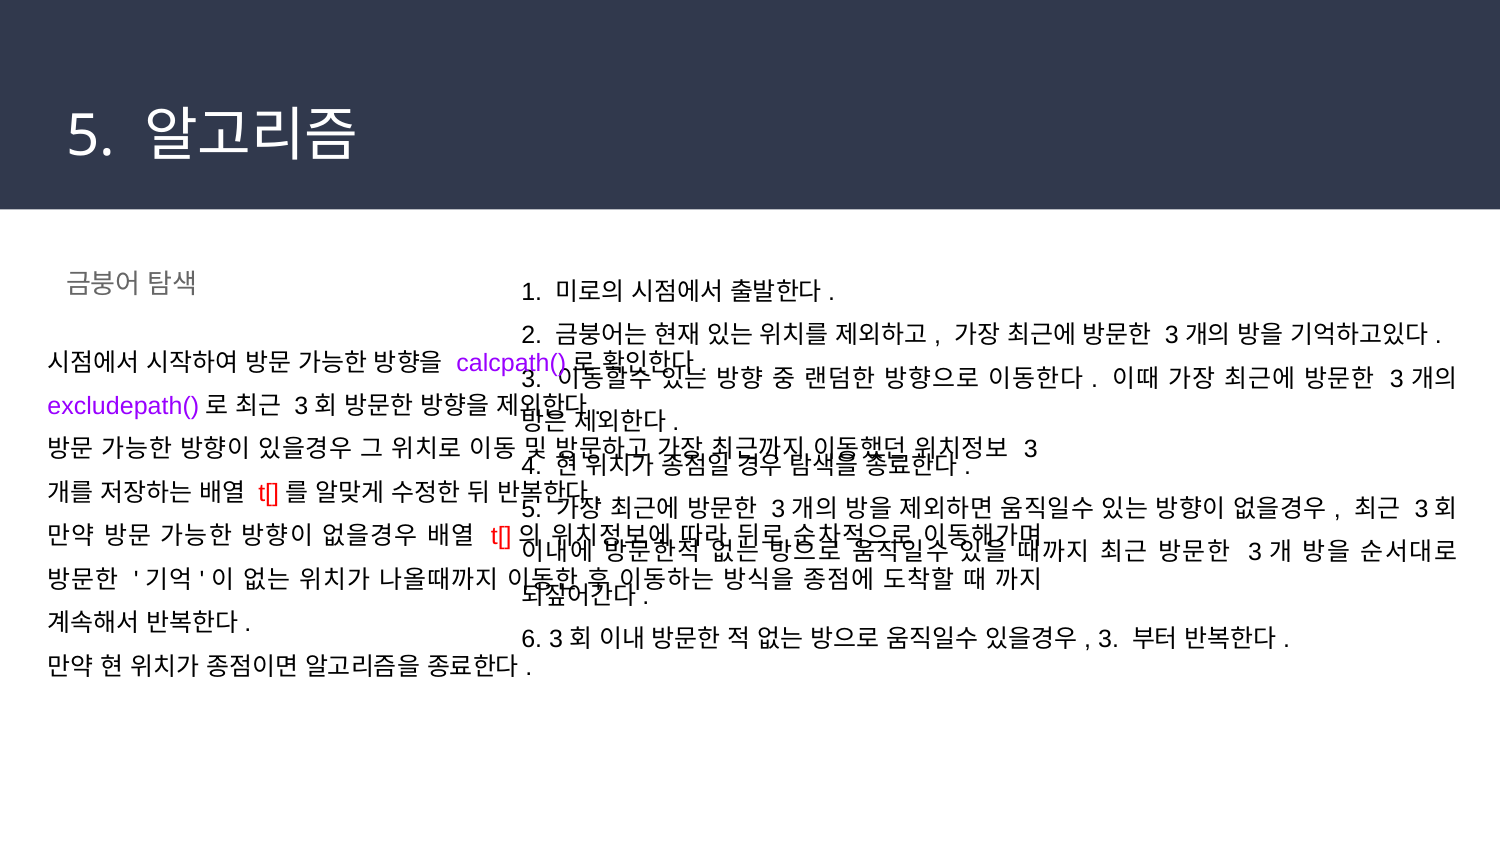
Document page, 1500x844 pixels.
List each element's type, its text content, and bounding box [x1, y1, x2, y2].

title 5. 알고리즘 [51, 82, 1449, 185]
text_box 시점에서 시작하여 방문 가능한 방향을 calcpath()로 확인한다. excludepath()로 최근 3회 방문한 방향을 제외한다. 방문 가능한 방향이 있을경우 그 위치로 이동 및 방문하고 가장 최근까지 이동했던 위치정보 3개를 저장하는 배열 t[]를 알맞게 수정한 뒤 반복한다. 만약 방문 가능한 방향이 없을경우 배열 t[]의 위치정보에 따라 뒤로 순차적으로 이동해가며 방문한 '기억'이 없는 위치가 나올때까지 이동한 후 이동하는 방식을 종점에 도착할 때 까지 계속해서 반복한다. 만약 현 위치가 종점이면 알고리즘을 종료한다. [32, 317, 1059, 791]
list 1. 미로의 시점에서 출발한다. 2. 금붕어는 현재 있는 위치를 제외하고, 가장 최근에 방문한 3개의 방을 기억하고있다. 3. 이동할수 있는 방향 중 랜덤한 방향으로 이동한다. 이때 가장 최근에 방문한 3개의 방은 제외한다. 4. 현 위치가 종점일 경우 탐색을 종료한다. 5. 가장 최근에 방문한 3개의 방을 제외하면 움직일수 있는 방향이 없을경우, 최근 3회 이내에 방문한적 없는 방으로 움직일수 있을 때까지 최근 방문한 3개 방을 순서대로 되짚어간다. 6. 3회 이내 방문한 적 없는 방으로 움직일수 있을경우, 3. 부터 반복한다. [506, 247, 1473, 752]
list 금붕어 탐색 [51, 247, 506, 317]
